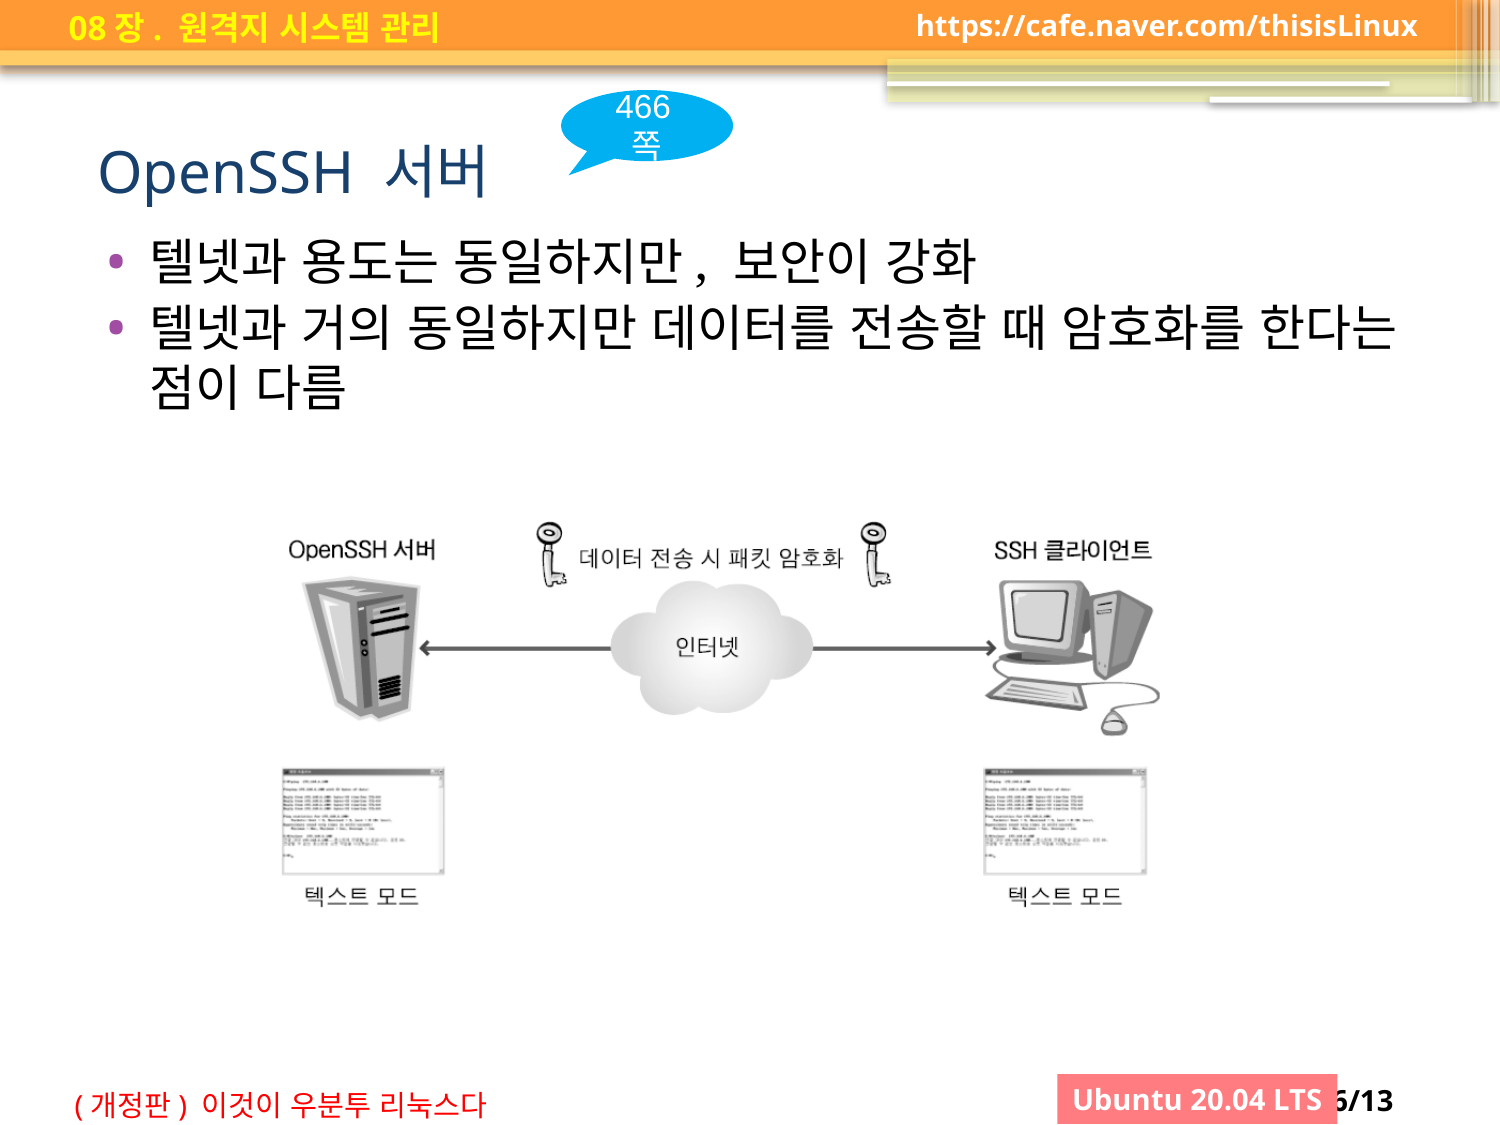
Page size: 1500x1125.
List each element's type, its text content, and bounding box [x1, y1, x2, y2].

picture [253, 503, 1180, 923]
title OpenSSH 서버 [82, 117, 1432, 223]
list 텔넷과 용도는 동일하지만, 보안이 강화 텔넷과 거의 동일하지만 데이터를 전송할 때 암호화를 한다는 점이 다름 [75, 222, 1425, 1079]
text_box 466쪽 [559, 88, 735, 177]
